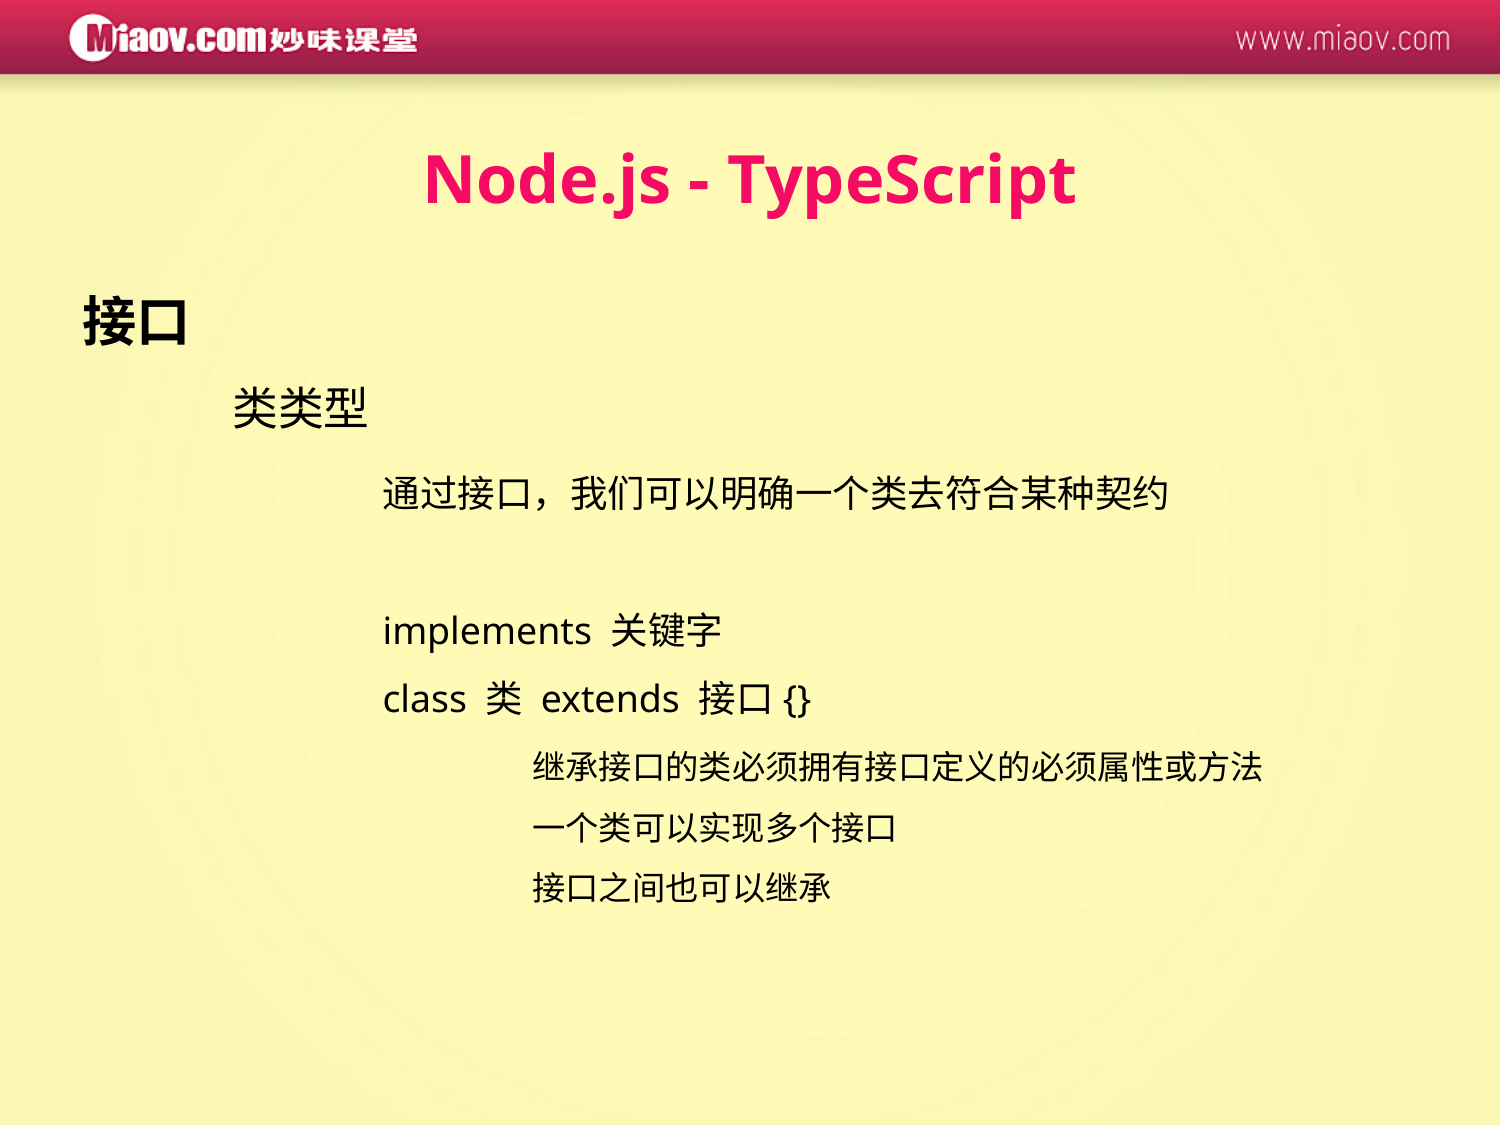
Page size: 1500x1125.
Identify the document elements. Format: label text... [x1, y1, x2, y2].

title Node.js - TypeScript [74, 82, 1426, 272]
text_box 接口 类类型 通过接口，我们可以明确一个类去符合某种契约 implements 关键字 class 类 extends 接口{} 继承接口的类必须拥有接口定义的必须属性或方法 一个类可以实现多个接口 接口之间也可以继承 [74, 247, 1400, 915]
picture [0, 0, 1500, 1125]
